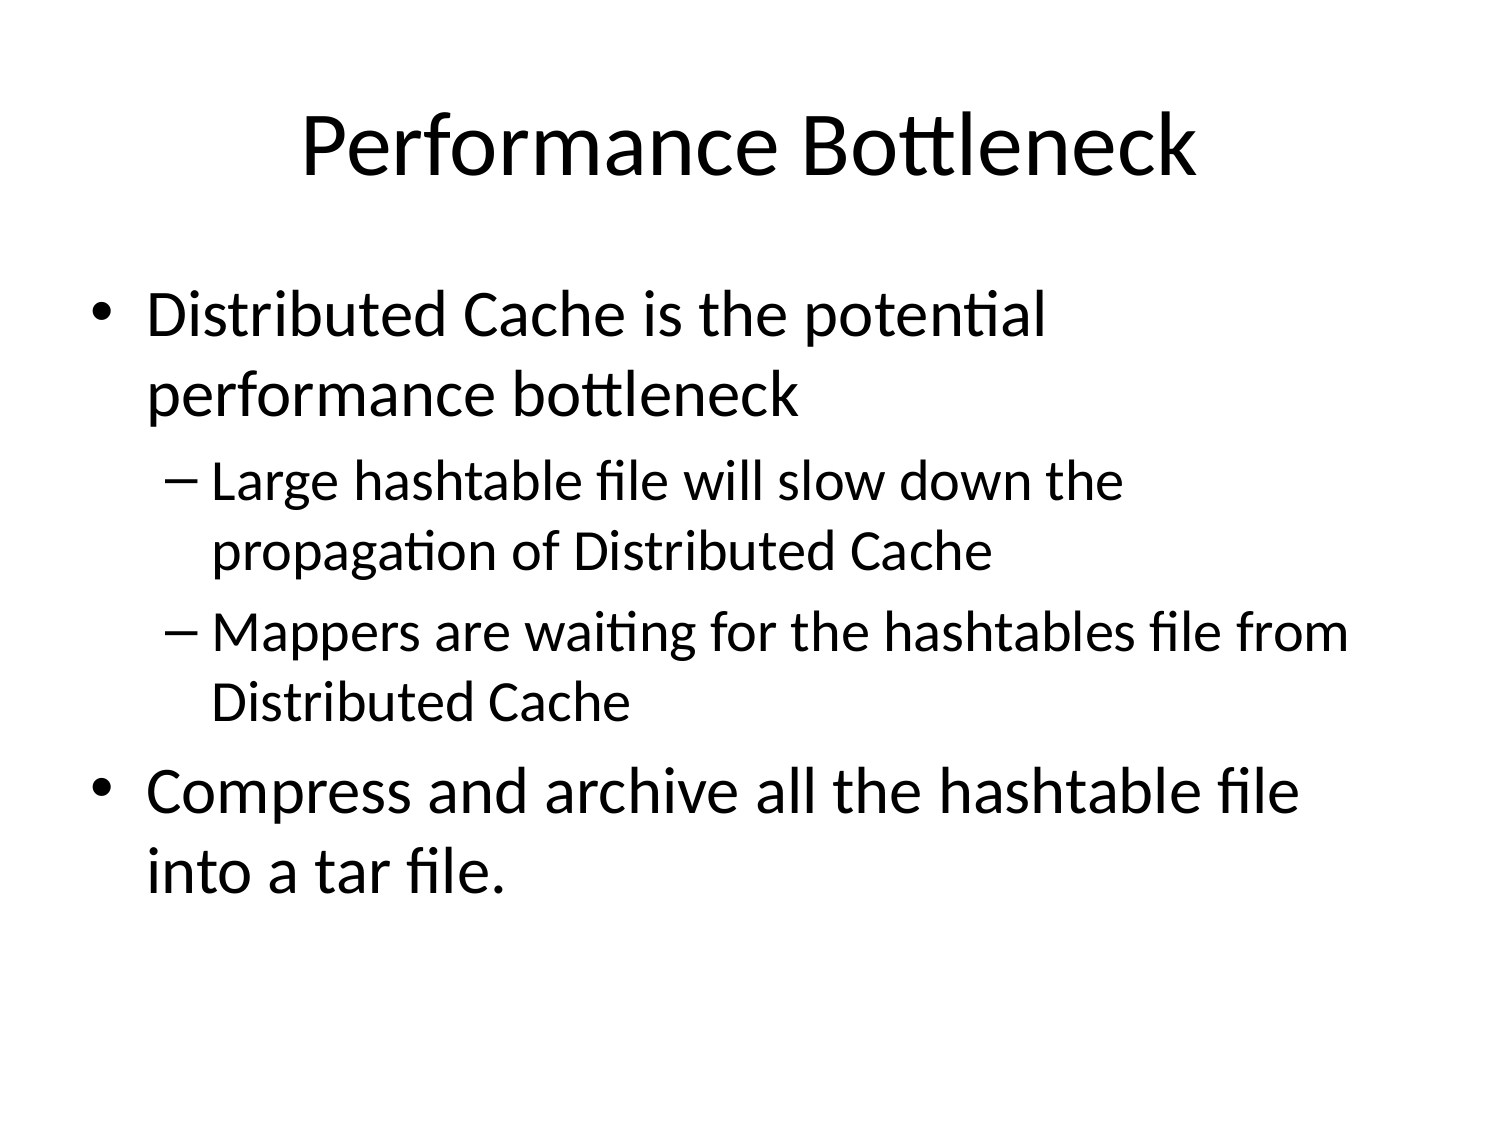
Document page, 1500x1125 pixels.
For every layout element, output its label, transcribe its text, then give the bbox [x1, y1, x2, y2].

list Distributed Cache is the potential performance bottleneck Large hashtable file will slow down the propagation of Distributed Cache Mappers are waiting for the hashtables file from Distributed Cache Compress and archive all the hashtable file into a tar file. [75, 262, 1425, 1005]
title Performance Bottleneck [75, 45, 1425, 233]
